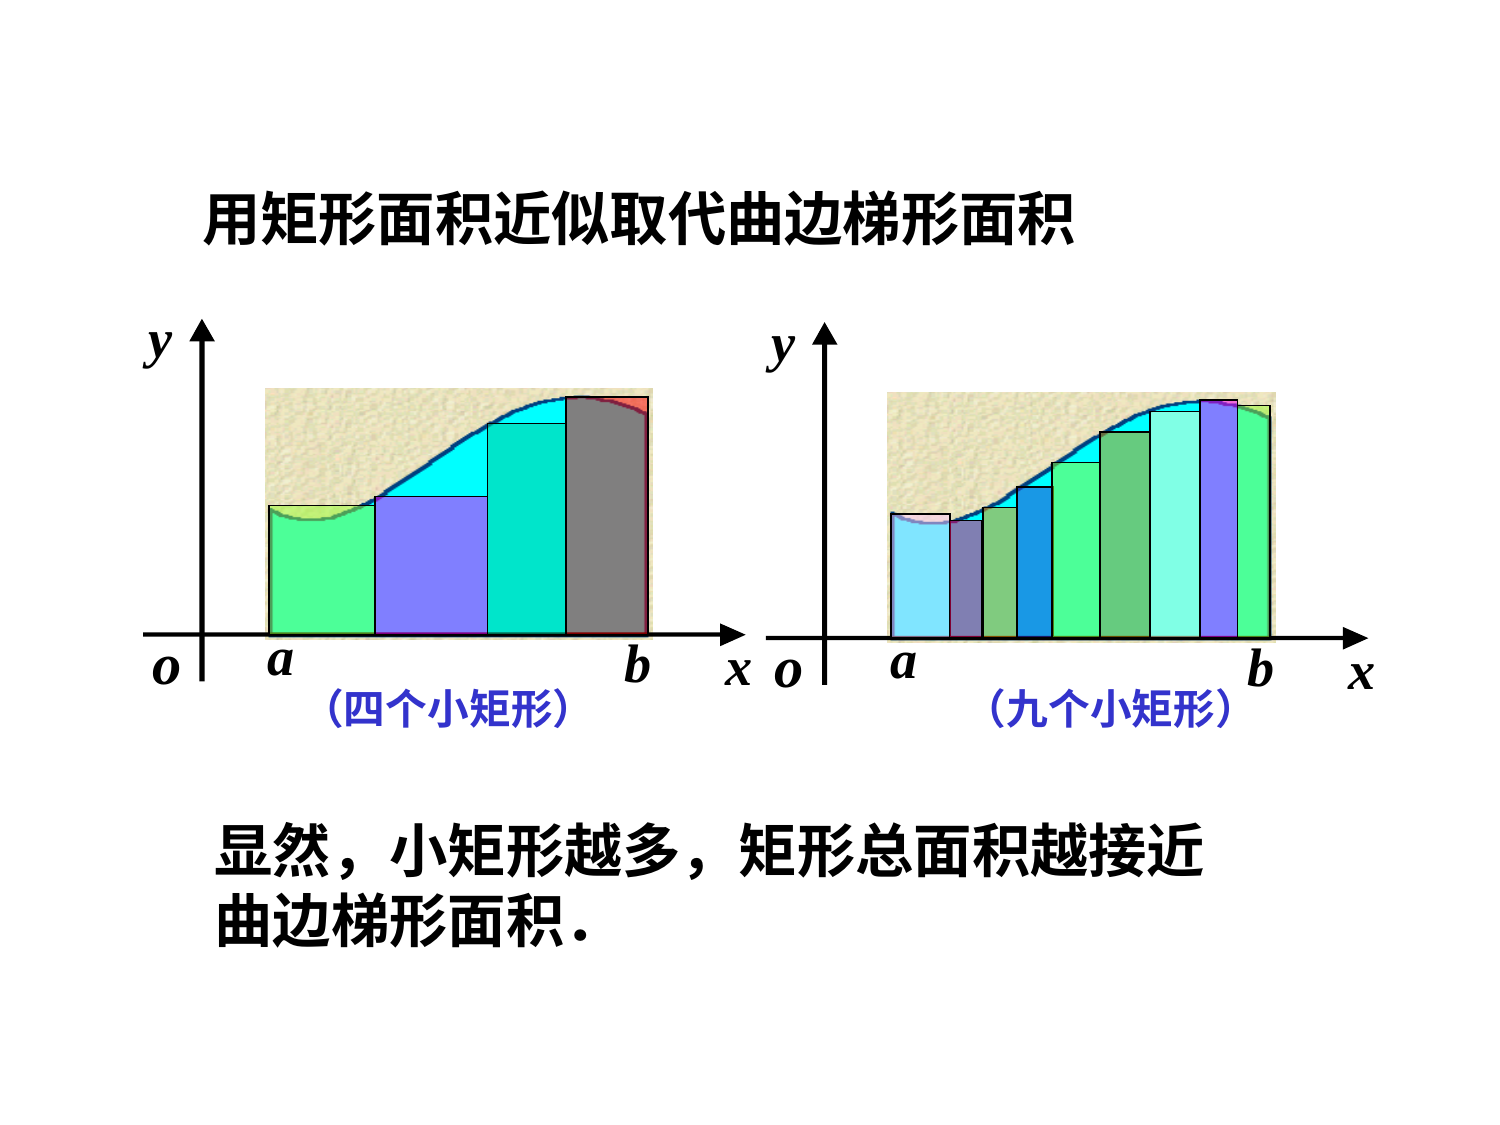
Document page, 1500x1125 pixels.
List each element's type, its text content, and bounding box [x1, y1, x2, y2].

text_box 显然，小矩形越多，矩形总面积越接近曲边梯形面积． [200, 807, 1275, 962]
text_box （九个小矩形） [950, 718, 1350, 740]
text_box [142, 299, 794, 707]
text_box （四个小矩形） [287, 715, 688, 740]
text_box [798, 303, 1417, 710]
text_box 用矩形面积近似取代曲边梯形面积 [187, 174, 1125, 260]
